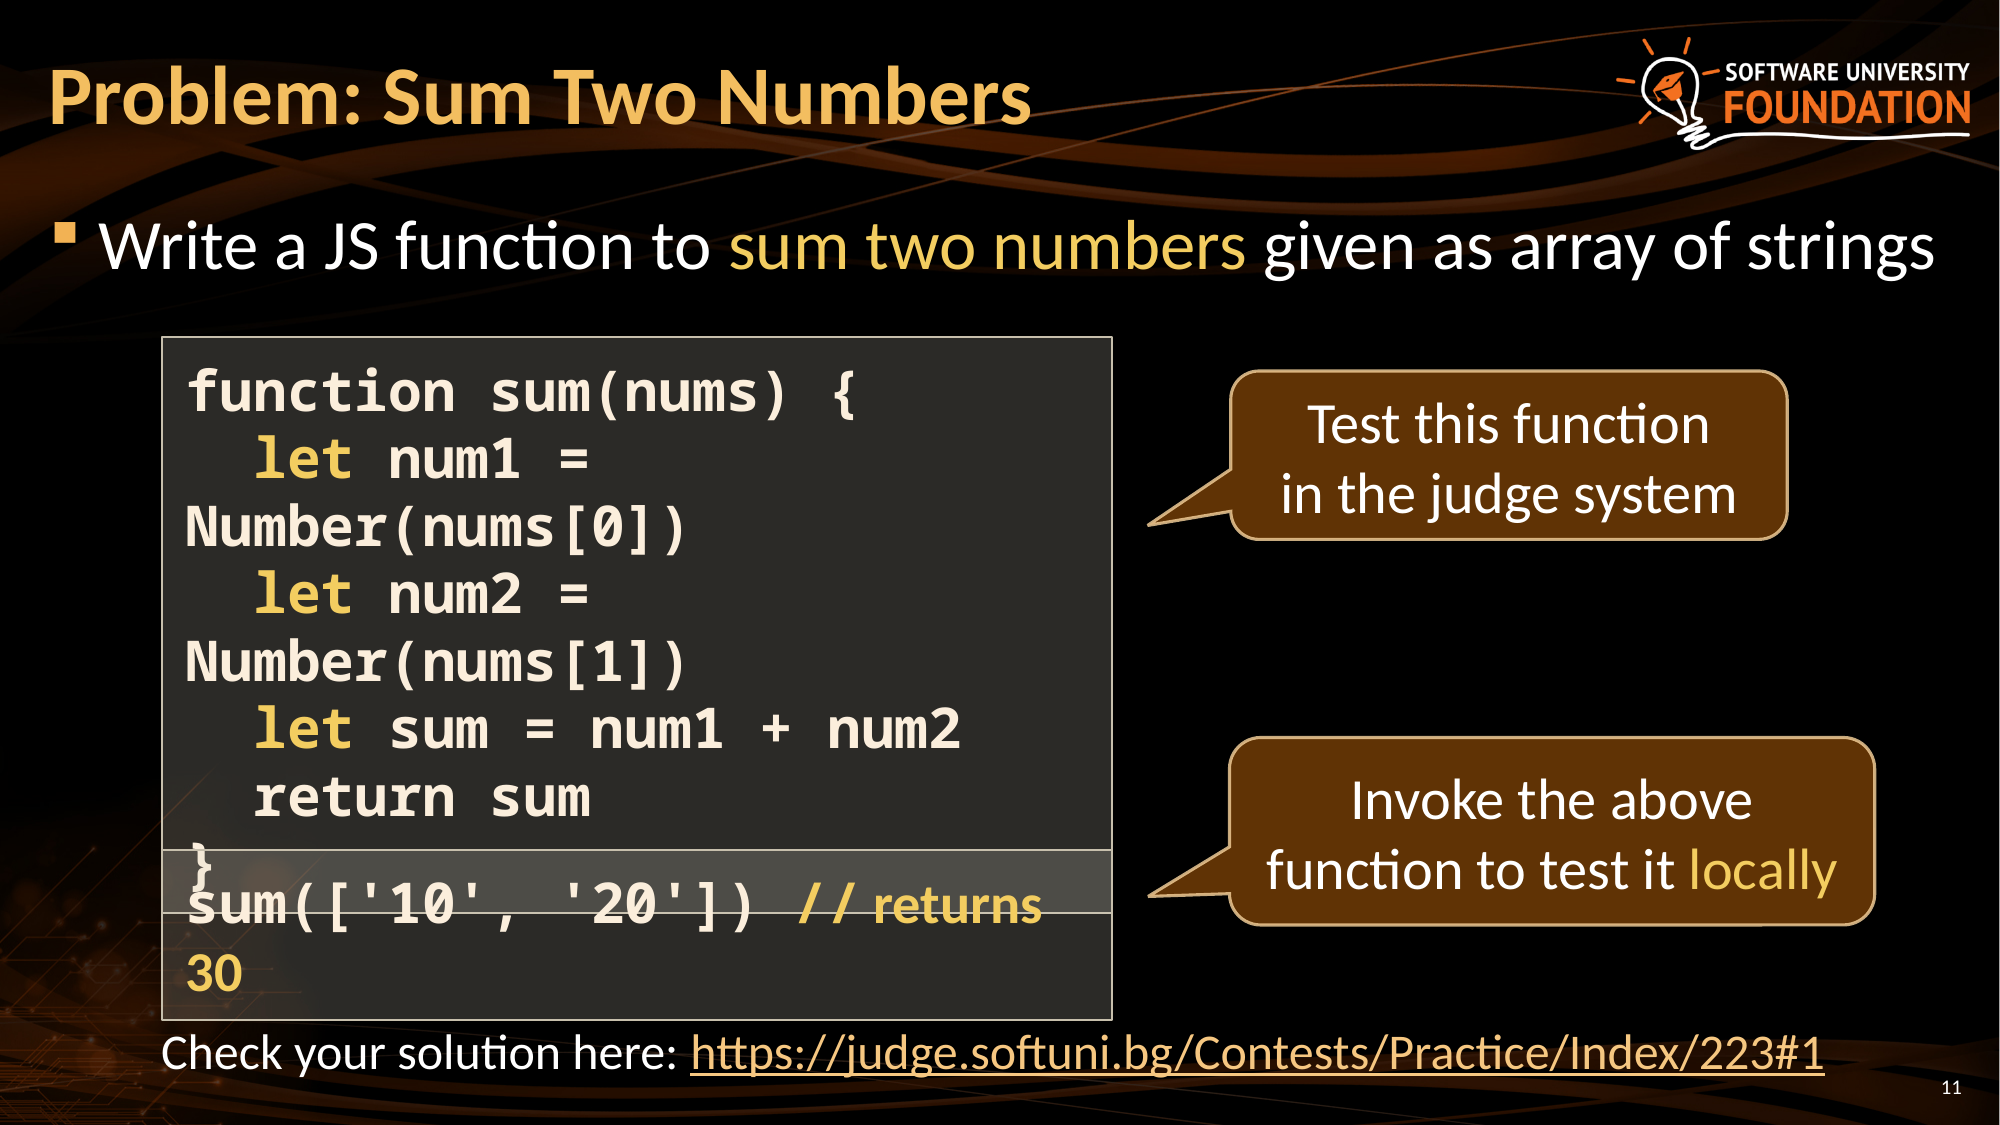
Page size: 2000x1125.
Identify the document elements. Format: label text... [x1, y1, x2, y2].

picture [0, 0, 2000, 1125]
text_box sum(['10', '20']) // returns 30 [162, 849, 1113, 1021]
text_box Check your solution here: https://judge.softuni.bg/Contests/Practice/Index/223#1 [127, 1012, 1859, 1088]
text_box Invoke the above function to test it locally [1147, 736, 1876, 927]
title Problem: Sum Two Numbers [30, 6, 1602, 189]
text_box function sum(nums) { let num1 = Number(nums[0]) let num2 = Number(nums[1]) let sum = num1 + num2 return sum } [162, 337, 1113, 849]
list Write a JS function to sum two numbers given as array of strings [31, 188, 1968, 1103]
text_box Test this function in the judge system [1147, 369, 1789, 541]
